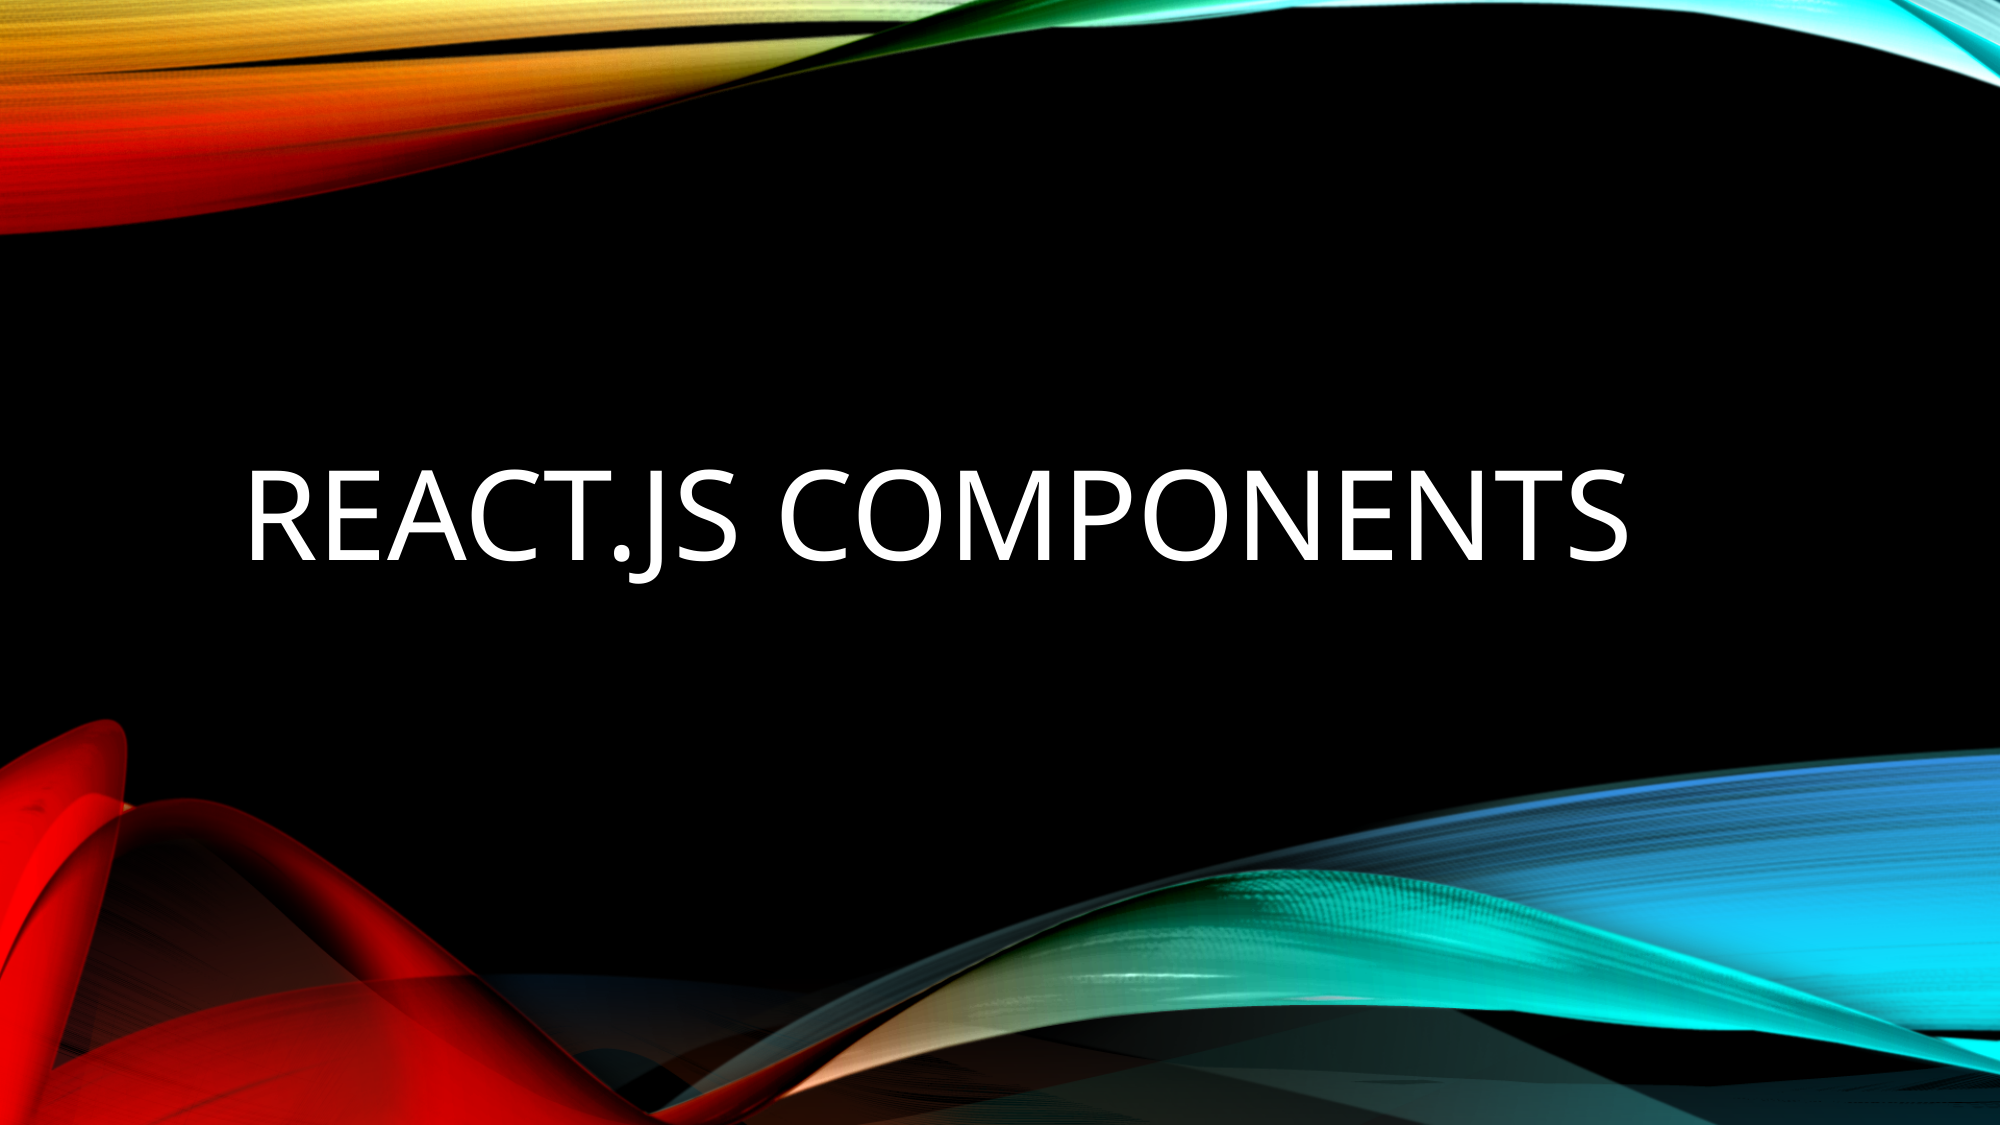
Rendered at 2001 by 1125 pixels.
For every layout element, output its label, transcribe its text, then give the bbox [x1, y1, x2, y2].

picture [0, 717, 2000, 1125]
title REACT.js components [225, 295, 1775, 596]
picture [0, 0, 2000, 237]
